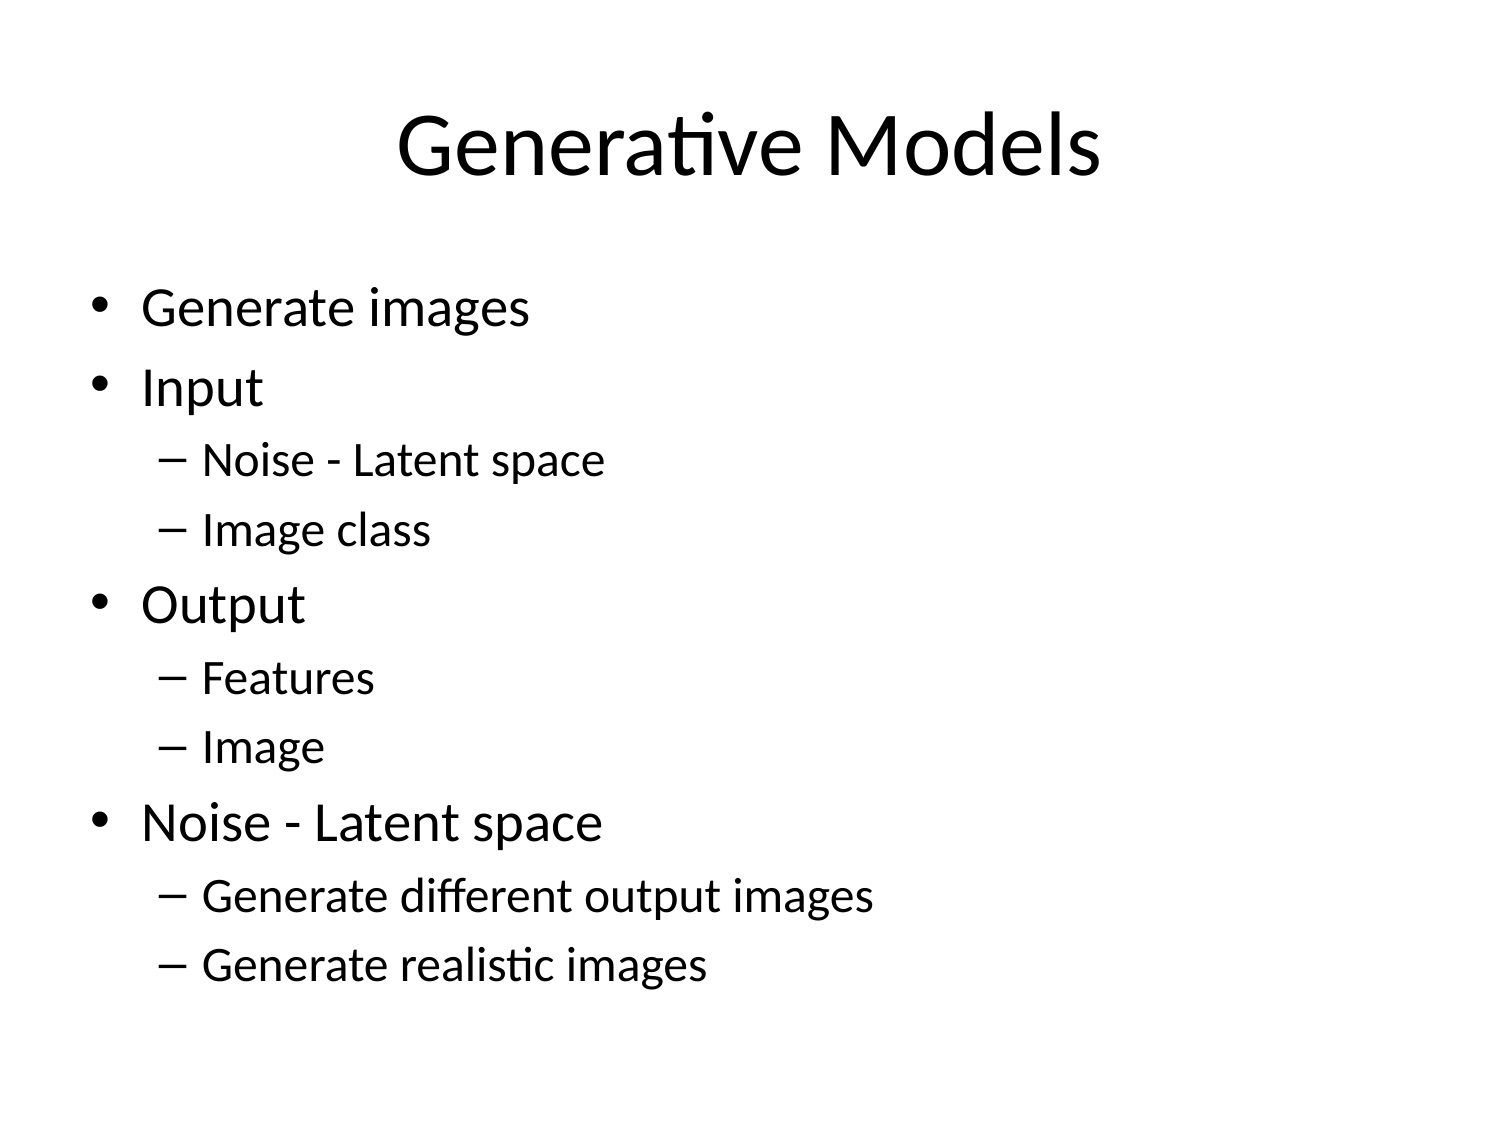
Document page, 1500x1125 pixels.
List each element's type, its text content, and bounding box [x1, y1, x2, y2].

title Generative Models [75, 45, 1425, 233]
list Generate images Input Noise - Latent space Image class Output Features Image Noise - Latent space Generate different output images Generate realistic images [75, 262, 1425, 1005]
